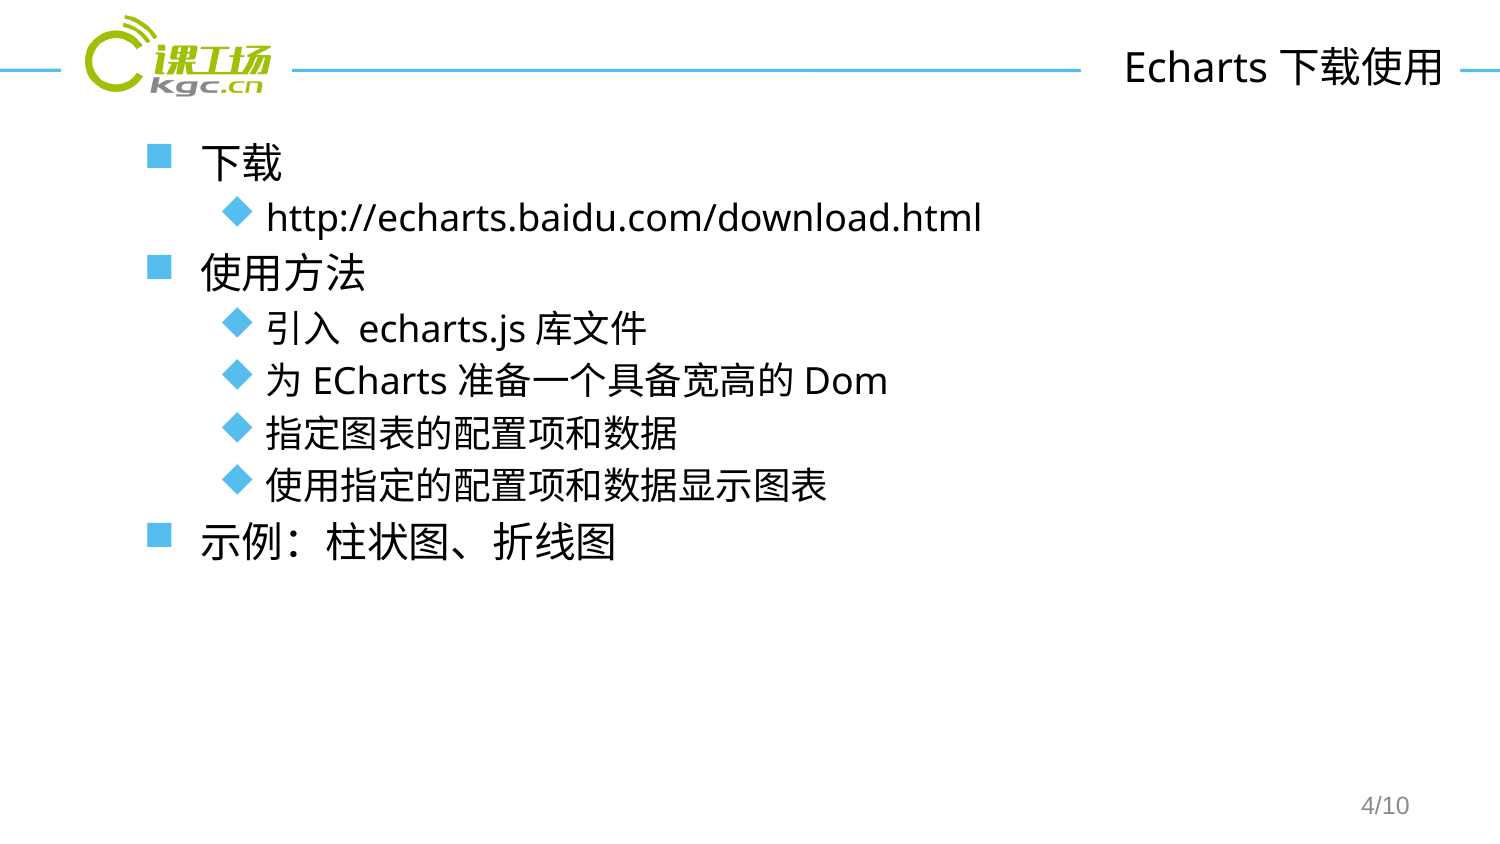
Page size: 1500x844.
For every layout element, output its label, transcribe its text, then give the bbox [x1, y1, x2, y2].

picture [61, 4, 292, 108]
title Echarts下载使用 [1080, 23, 1461, 108]
list 下载 http://echarts.baidu.com/download.html 使用方法 引入 echarts.js库文件 为ECharts准备一个具备宽高的Dom 指定图表的配置项和数据 使用指定的配置项和数据显示图表 示例：柱状图、折线图 [128, 128, 1384, 686]
slide_number /10 [1074, 782, 1425, 828]
